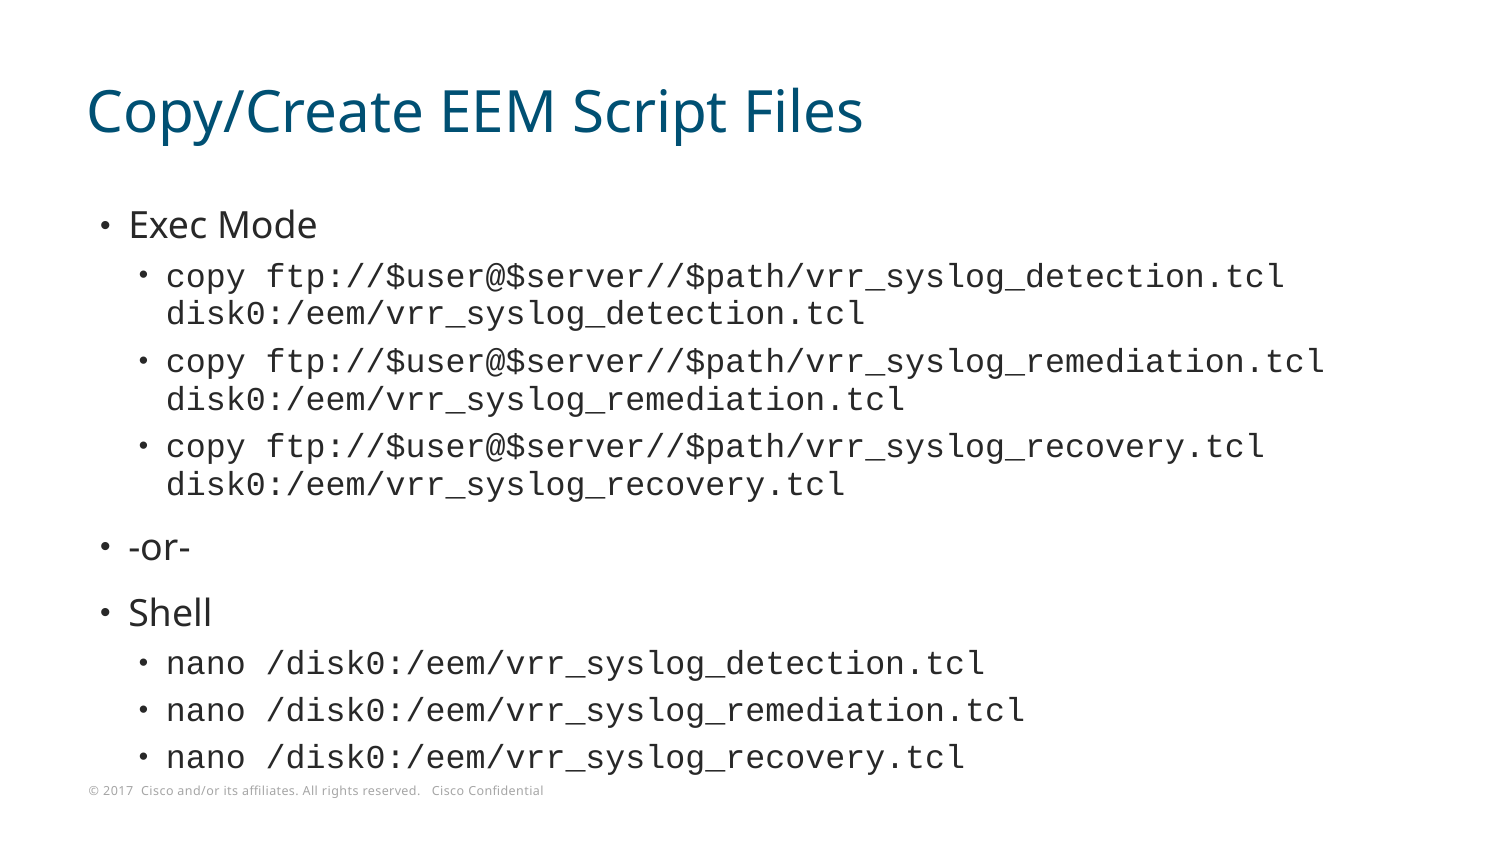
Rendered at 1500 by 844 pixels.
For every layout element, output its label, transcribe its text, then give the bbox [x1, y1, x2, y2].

title Copy/Create EEM Script Files [71, 55, 1441, 176]
list Exec Mode copy ftp://$user@$server//$path/vrr_syslog_detection.tcl disk0:/eem/vrr_syslog_detection.tcl copy ftp://$user@$server//$path/vrr_syslog_remediation.tcl disk0:/eem/vrr_syslog_remediation.tcl copy ftp://$user@$server//$path/vrr_syslog_recovery.tcl disk0:/eem/vrr_syslog_recovery.tcl -or- Shell nano /disk0:/eem/vrr_syslog_detection.tcl nano /disk0:/eem/vrr_syslog_remediation.tcl nano /disk0:/eem/vrr_syslog_recovery.tcl [75, 197, 1434, 754]
